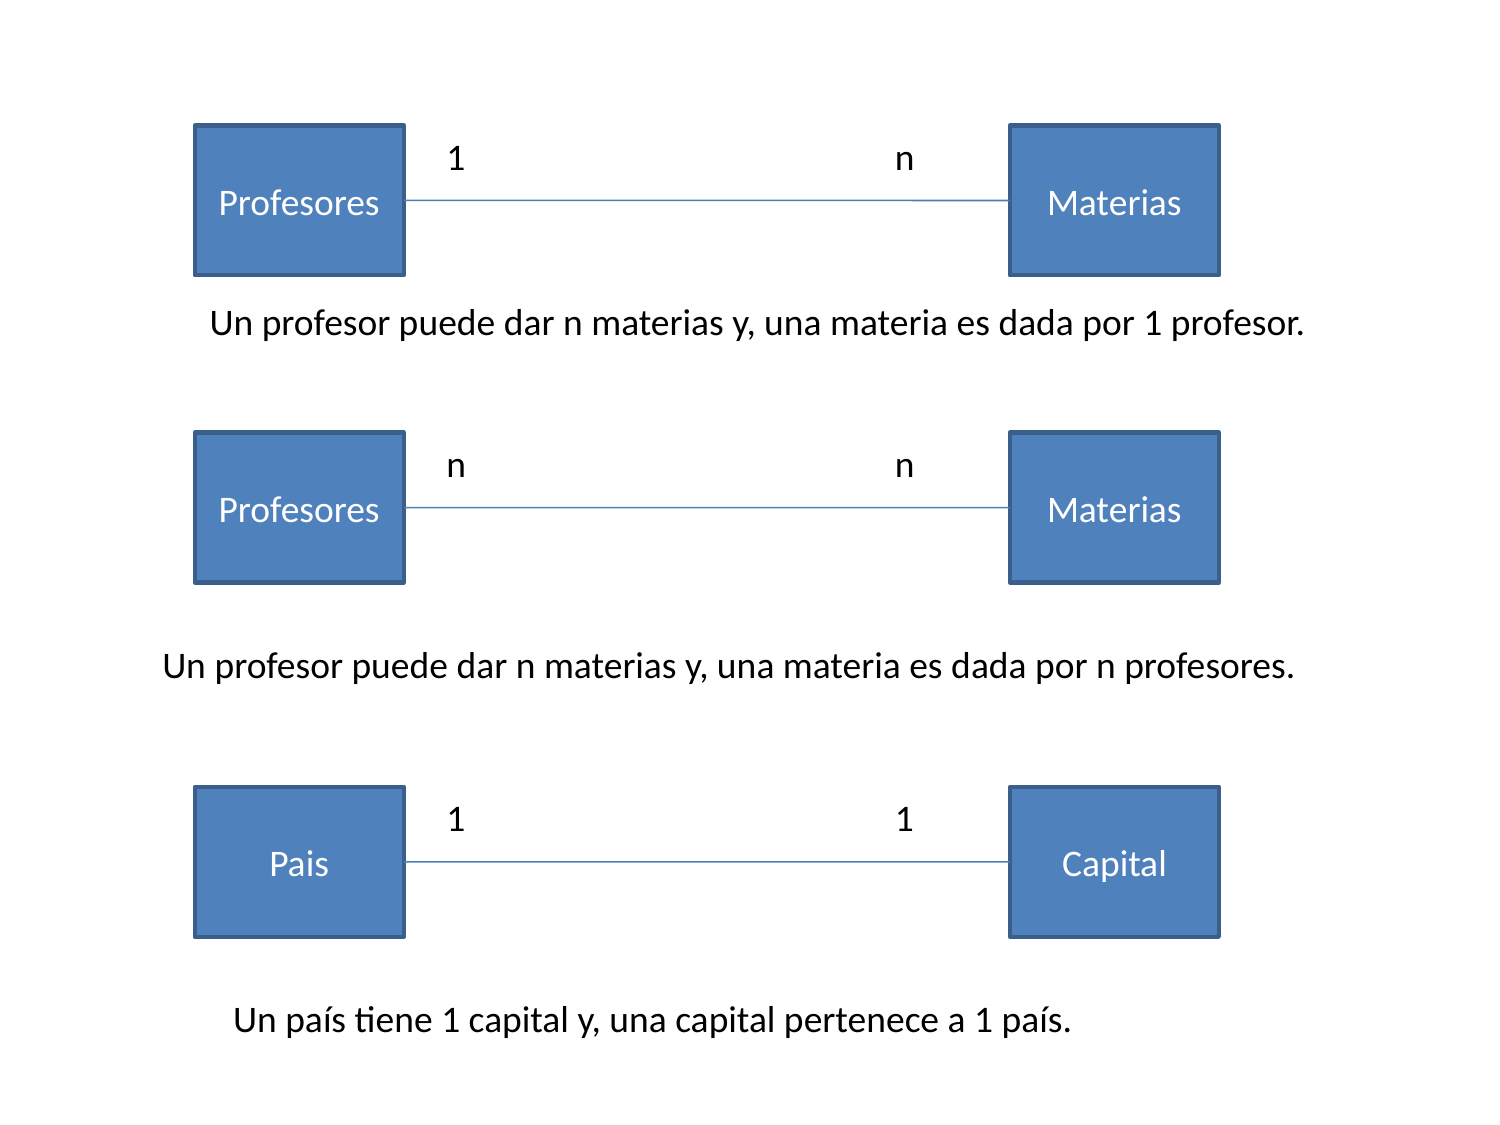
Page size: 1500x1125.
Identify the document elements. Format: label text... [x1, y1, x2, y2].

text_box Un profesor puede dar n materias y, una materia es dada por n profesores. [147, 633, 1365, 694]
text_box n [880, 125, 930, 186]
text_box Un profesor puede dar n materias y, una materia es dada por 1 profesor. [194, 290, 1412, 351]
text_box Profesores [193, 123, 406, 277]
text_box 1 [880, 786, 929, 847]
text_box Un país tiene 1 capital y, una capital pertenece a 1 país. [218, 987, 1140, 1048]
text_box Materias [1008, 123, 1221, 277]
text_box Capital [1008, 785, 1221, 939]
text_box Materias [1008, 430, 1221, 585]
text_box 1 [431, 125, 481, 186]
text_box Pais [193, 785, 406, 939]
text_box Profesores [193, 430, 406, 585]
text_box 1 [431, 786, 481, 847]
text_box n [431, 432, 481, 493]
text_box n [880, 432, 930, 493]
